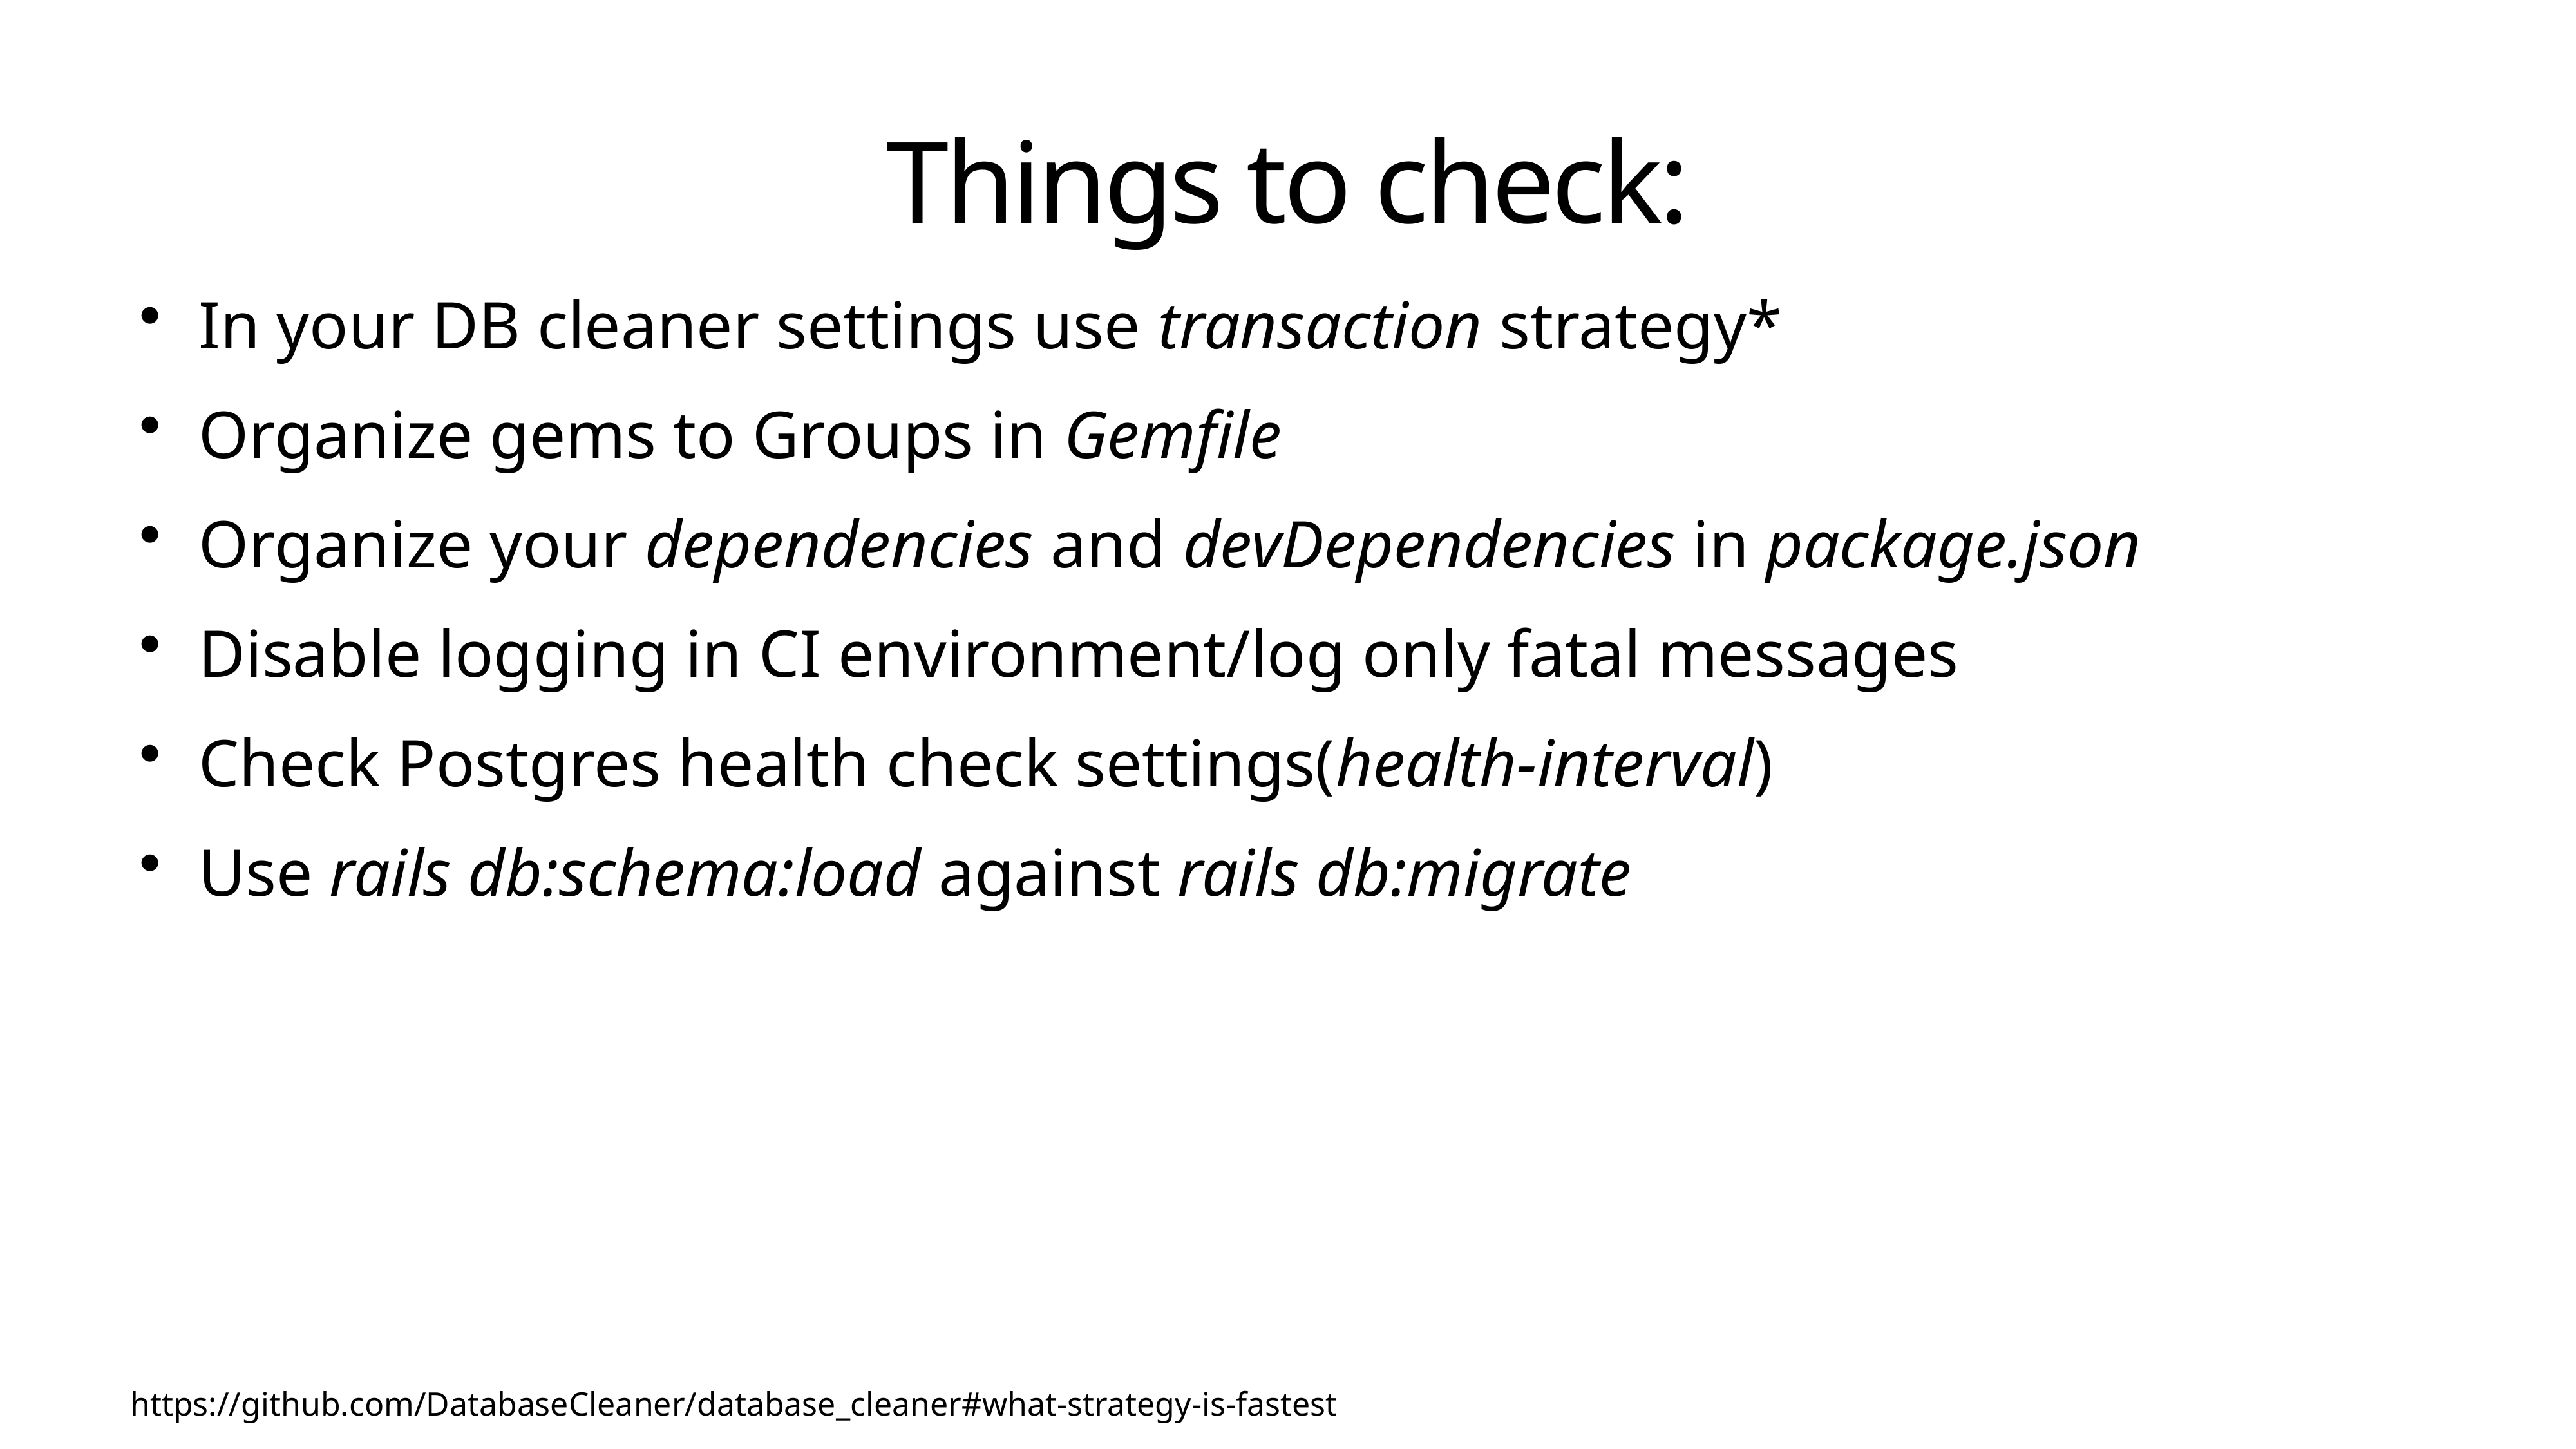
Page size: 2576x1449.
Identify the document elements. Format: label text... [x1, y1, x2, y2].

title Things to check: [133, 85, 2443, 251]
text_box https://github.com/DatabaseCleaner/database_cleaner#what-strategy-is-fastest [124, 1378, 1343, 1428]
list In your DB cleaner settings use transaction strategy* Organize gems to Groups in Gemfile Organize your dependencies and devDependencies in package.json Disable logging in CI environment/log only fatal messages Check Postgres health check settings(health-interval) Use rails db:schema:load against rails db:migrate [133, 278, 2443, 1171]
